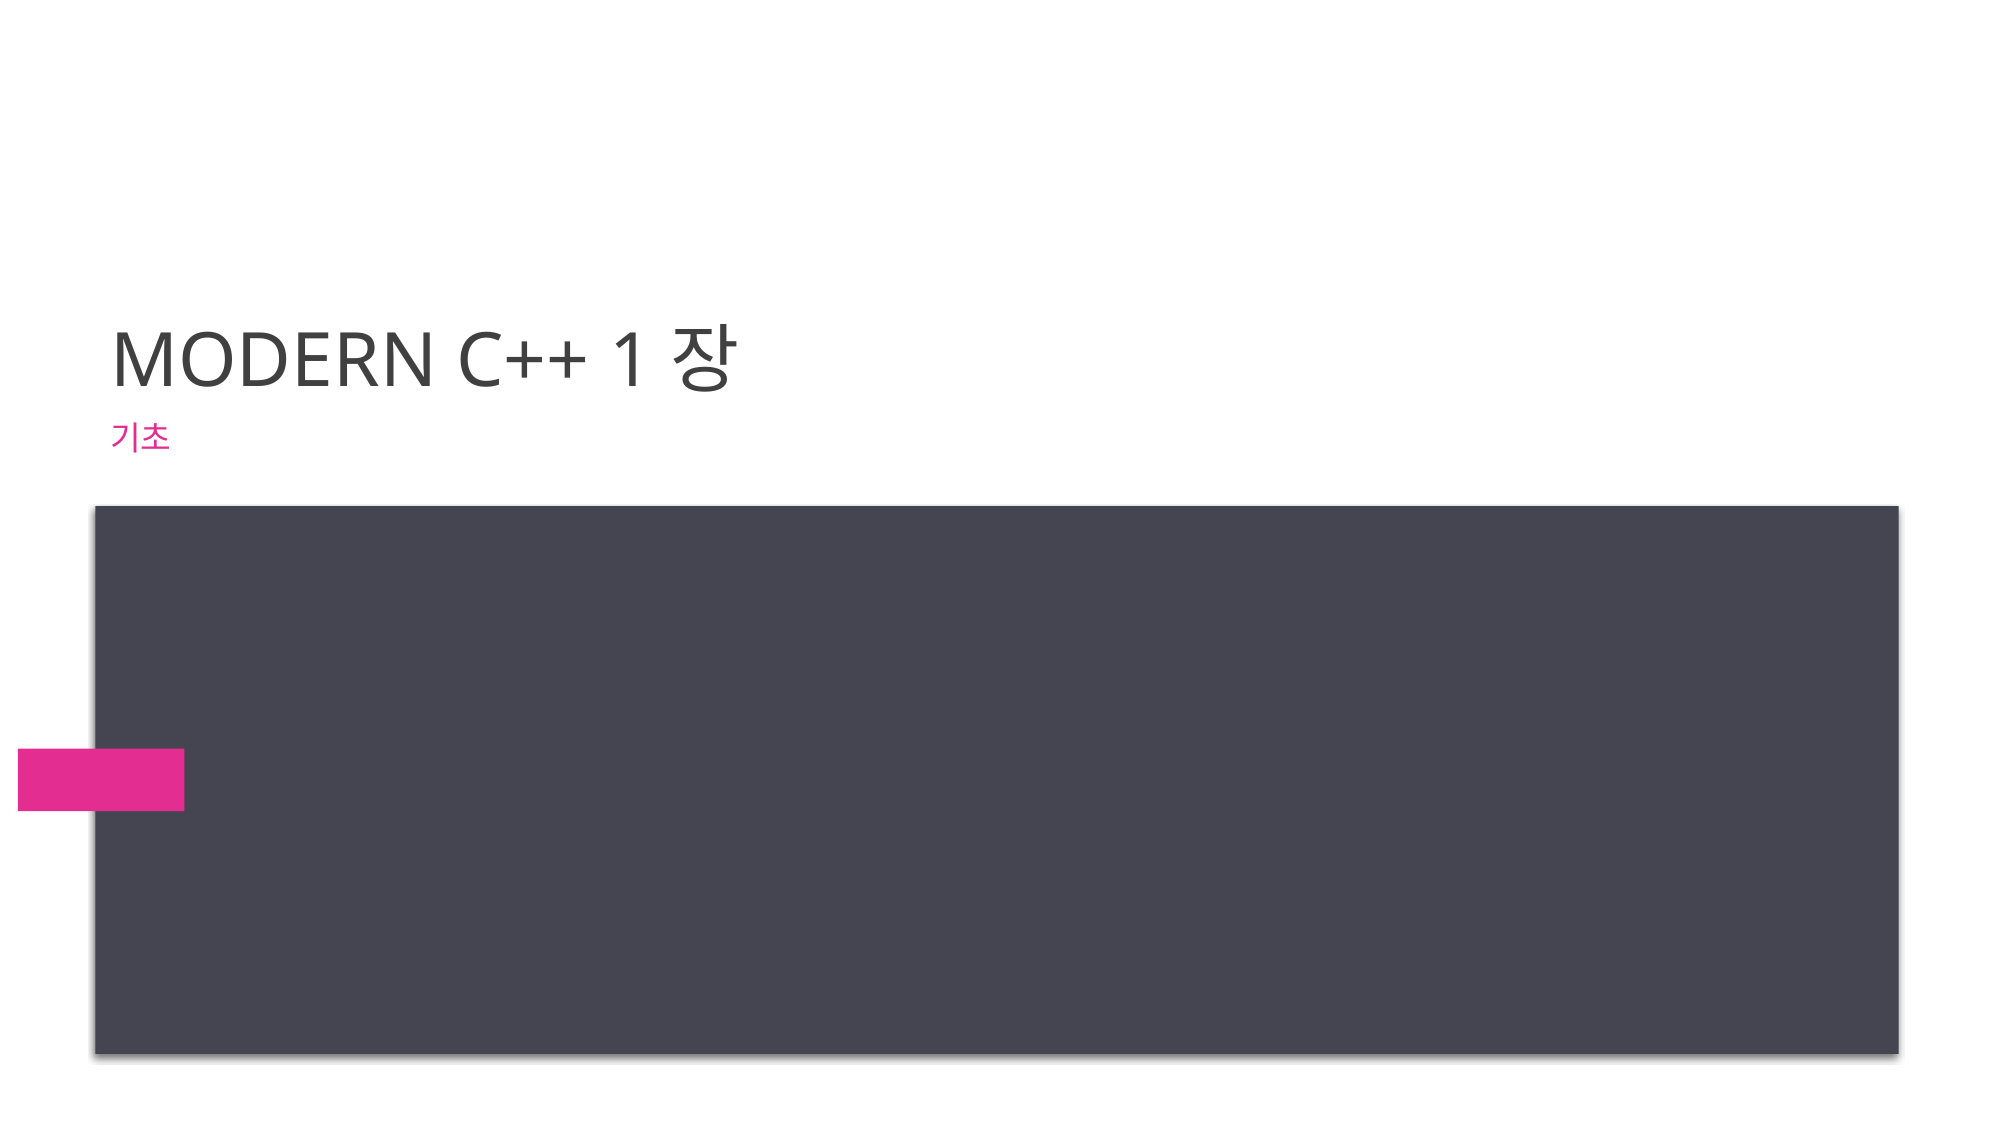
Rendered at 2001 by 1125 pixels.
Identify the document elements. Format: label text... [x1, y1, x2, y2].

subtitle 기초 [95, 409, 1899, 507]
title Modern C++ 1장 [95, 167, 1899, 409]
